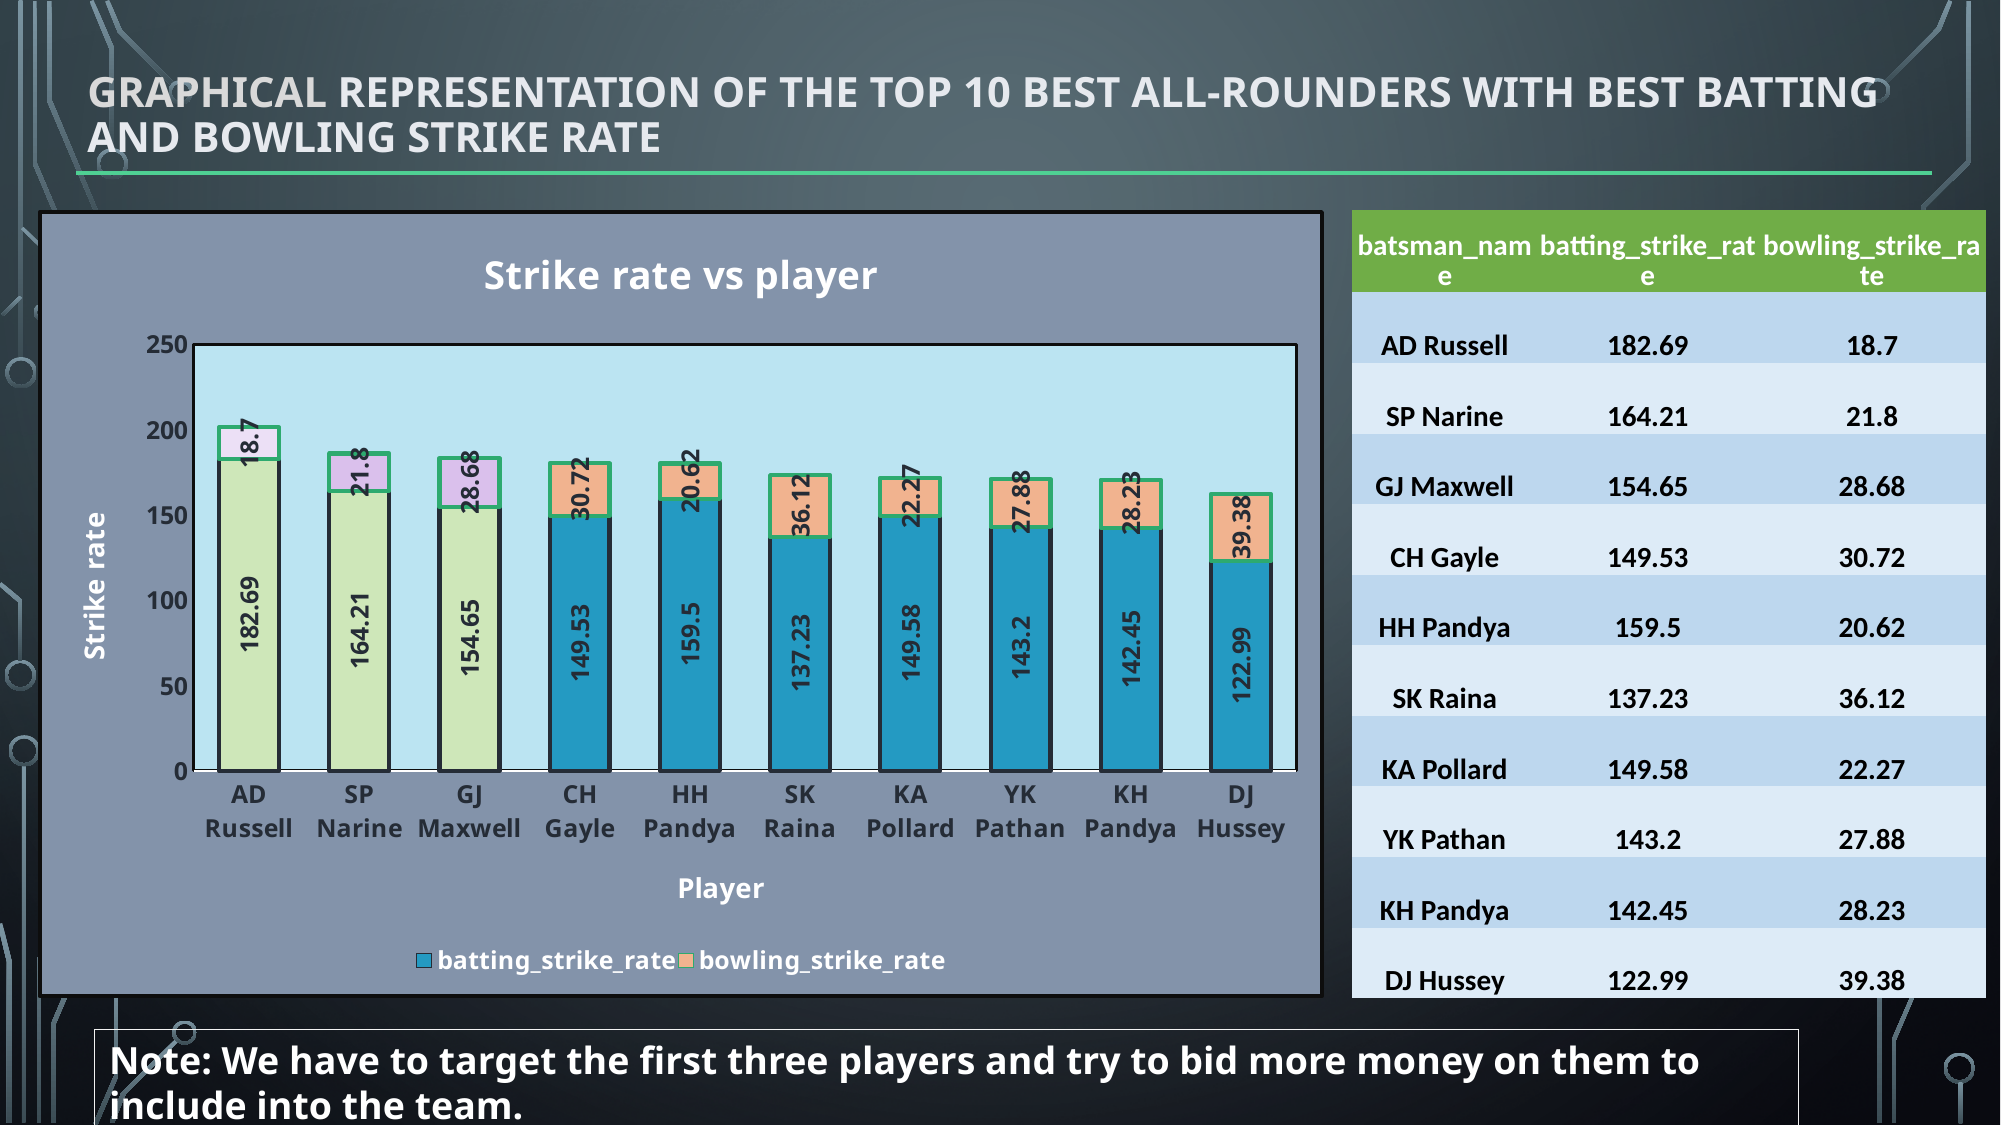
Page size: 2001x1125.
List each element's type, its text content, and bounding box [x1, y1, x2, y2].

chart [37, 209, 1325, 999]
table_cell HH Pandya [1352, 575, 1537, 645]
table_cell 122.99 [1537, 928, 1758, 998]
table_cell 18.7 [1758, 292, 1986, 363]
table_cell 143.2 [1537, 786, 1758, 857]
table_cell 20.62 [1758, 575, 1986, 645]
table_cell 159.5 [1537, 575, 1758, 645]
table_cell 36.12 [1758, 645, 1986, 716]
table_cell SP Narine [1352, 363, 1537, 434]
table_cell KA Pollard [1352, 716, 1537, 786]
table_header batting_strike_rate [1537, 210, 1758, 292]
table_header bowling_strike_rate [1758, 210, 1986, 292]
table_cell 164.21 [1537, 363, 1758, 434]
title Graphical representation of the top 10 best All-rounders with best batting and bowling strike rate [72, 64, 1943, 170]
table_cell 154.65 [1537, 434, 1758, 504]
table_header batsman_name [1352, 210, 1537, 292]
table_cell 22.27 [1758, 716, 1986, 786]
table_cell 21.8 [1758, 363, 1986, 434]
table_cell 28.23 [1758, 857, 1986, 928]
table_cell 149.53 [1537, 504, 1758, 575]
table_cell 39.38 [1758, 928, 1986, 998]
table_cell 28.68 [1758, 434, 1986, 504]
table_cell CH Gayle [1352, 504, 1537, 575]
table_cell GJ Maxwell [1352, 434, 1537, 504]
table_cell DJ Hussey [1352, 928, 1537, 998]
table_cell YK Pathan [1352, 786, 1537, 857]
text_box Note: We have to target the first three players and try to bid more money on them to include into the team. [94, 1029, 1799, 1125]
table_cell 182.69 [1537, 292, 1758, 363]
table_cell KH Pandya [1352, 857, 1537, 928]
table_cell SK Raina [1352, 645, 1537, 716]
table_cell 149.58 [1537, 716, 1758, 786]
table_cell 30.72 [1758, 504, 1986, 575]
table_cell AD Russell [1352, 292, 1537, 363]
table_cell 142.45 [1537, 857, 1758, 928]
table_cell 137.23 [1537, 645, 1758, 716]
table_cell 27.88 [1758, 786, 1986, 857]
